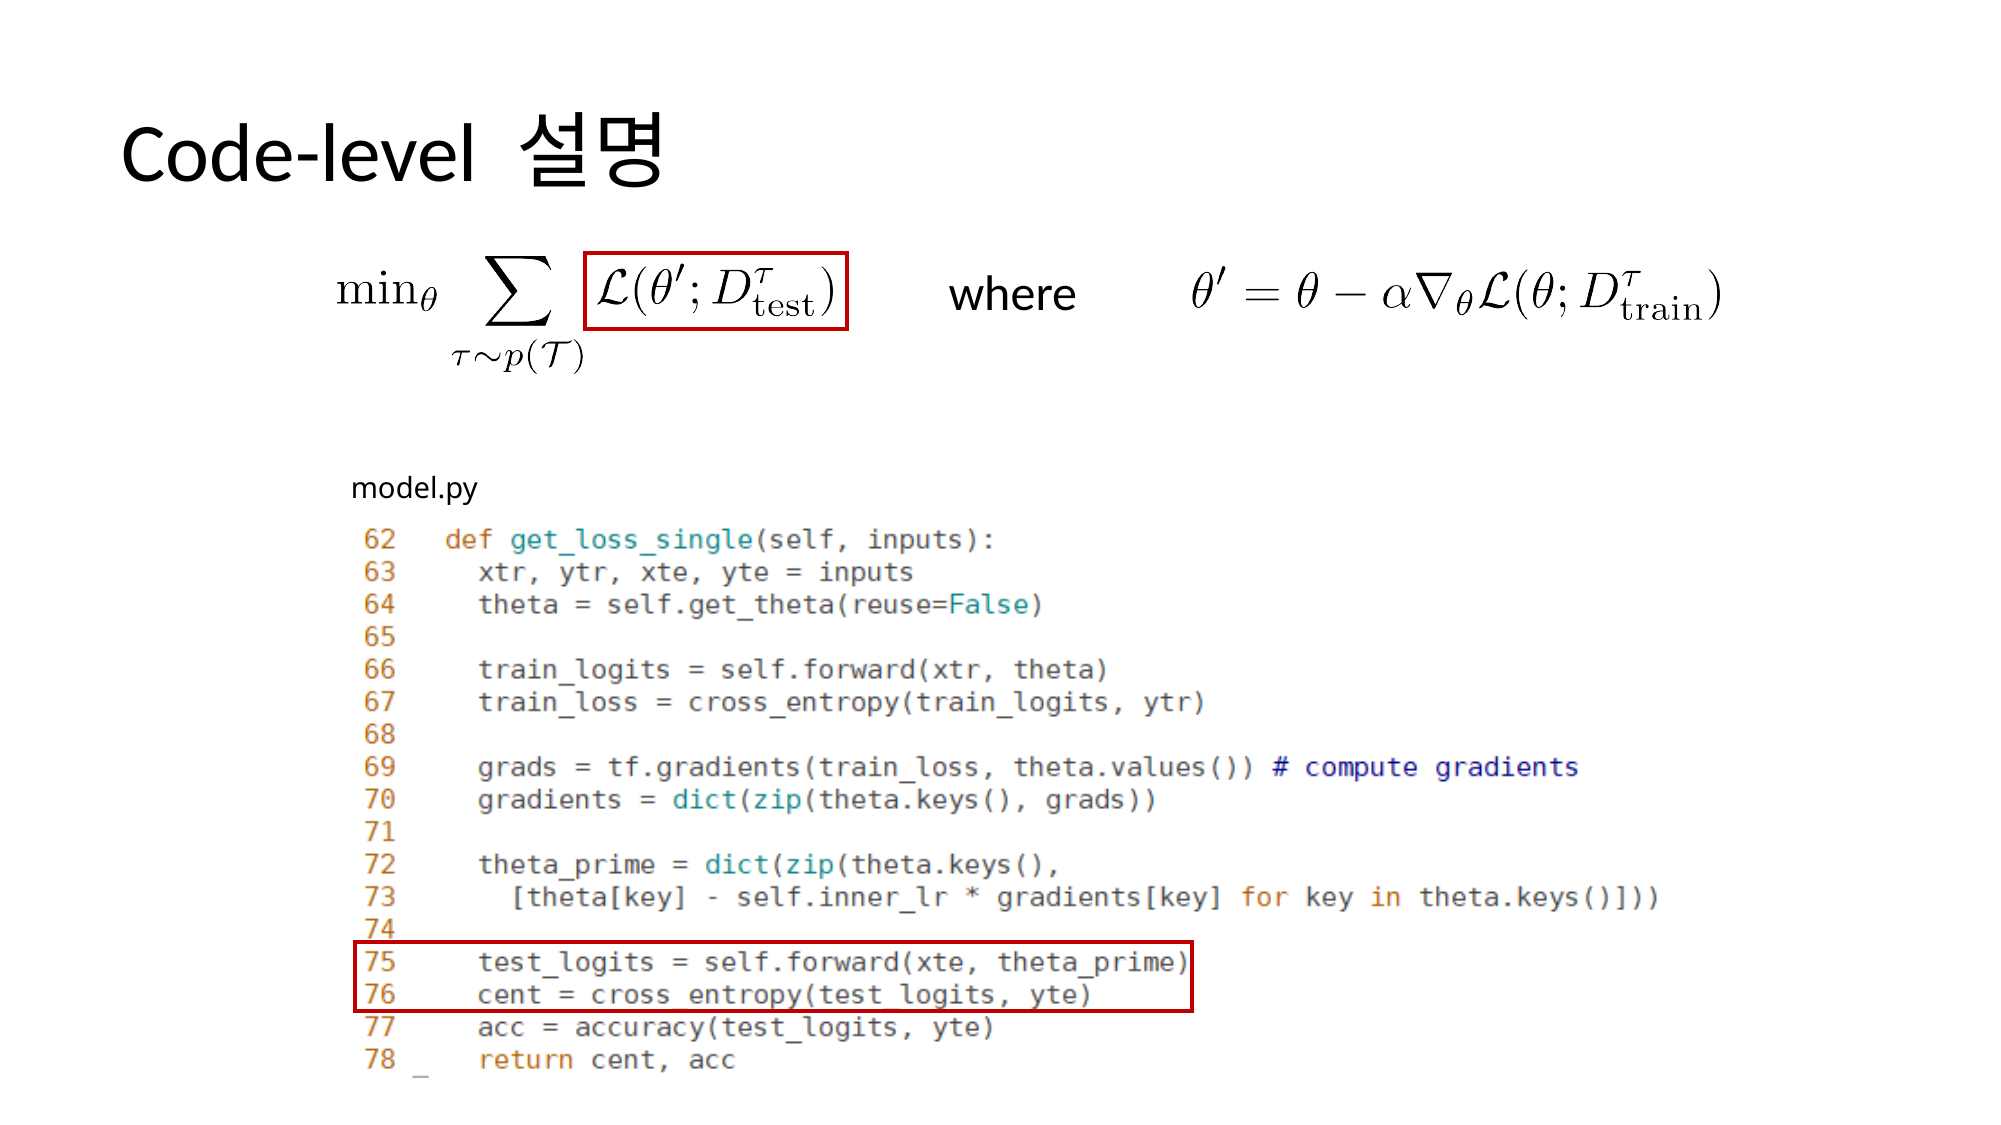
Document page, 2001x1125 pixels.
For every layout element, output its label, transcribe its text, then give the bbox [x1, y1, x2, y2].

text_box model.py [336, 461, 493, 512]
picture [337, 255, 833, 374]
text_box [584, 252, 848, 330]
text_box Code-level 설명 [106, 90, 1759, 206]
text_box where [933, 253, 1093, 328]
picture [1191, 266, 1720, 320]
picture [357, 520, 1664, 1078]
